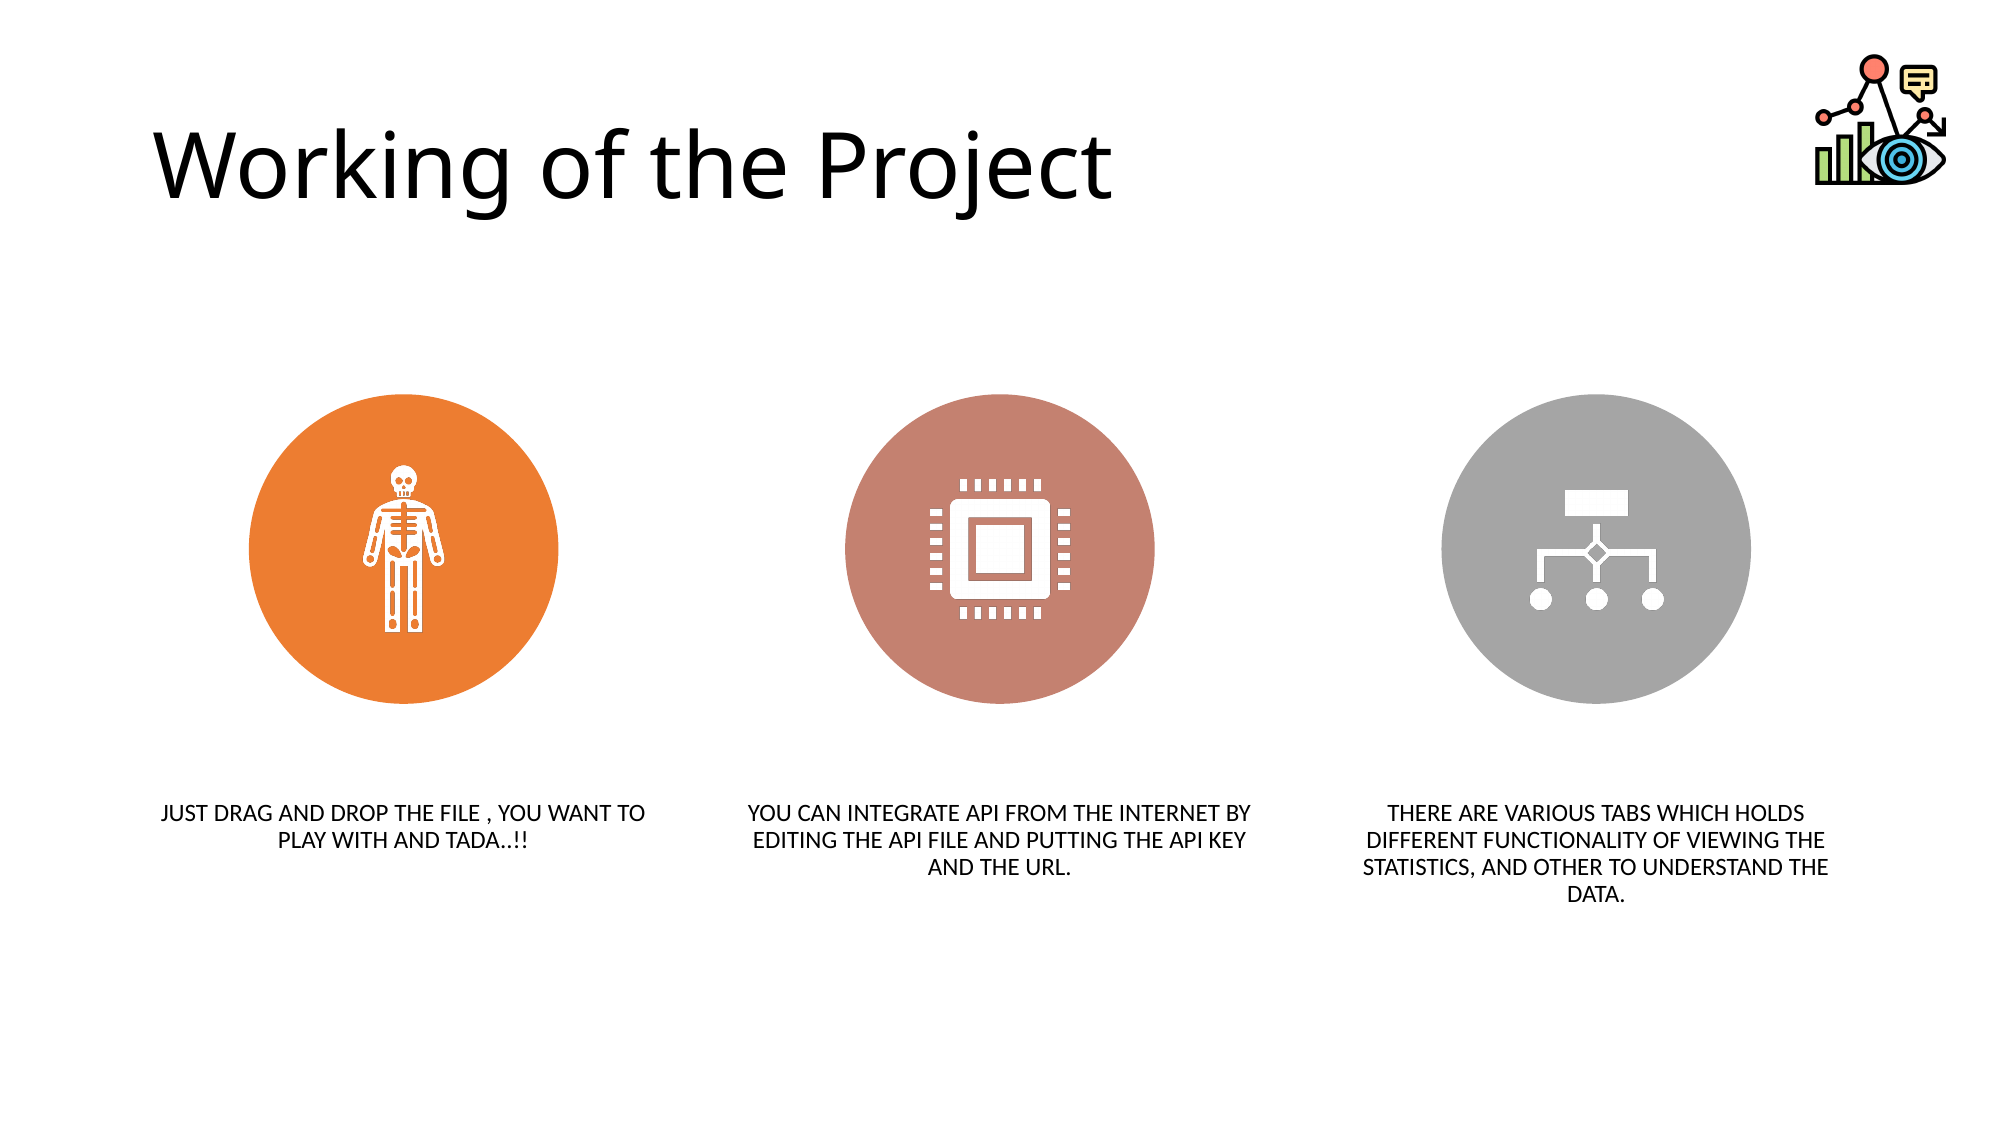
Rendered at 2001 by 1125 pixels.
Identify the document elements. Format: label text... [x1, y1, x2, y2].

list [137, 299, 1863, 1014]
title Working of the Project [137, 59, 1863, 278]
picture [1813, 52, 1948, 187]
